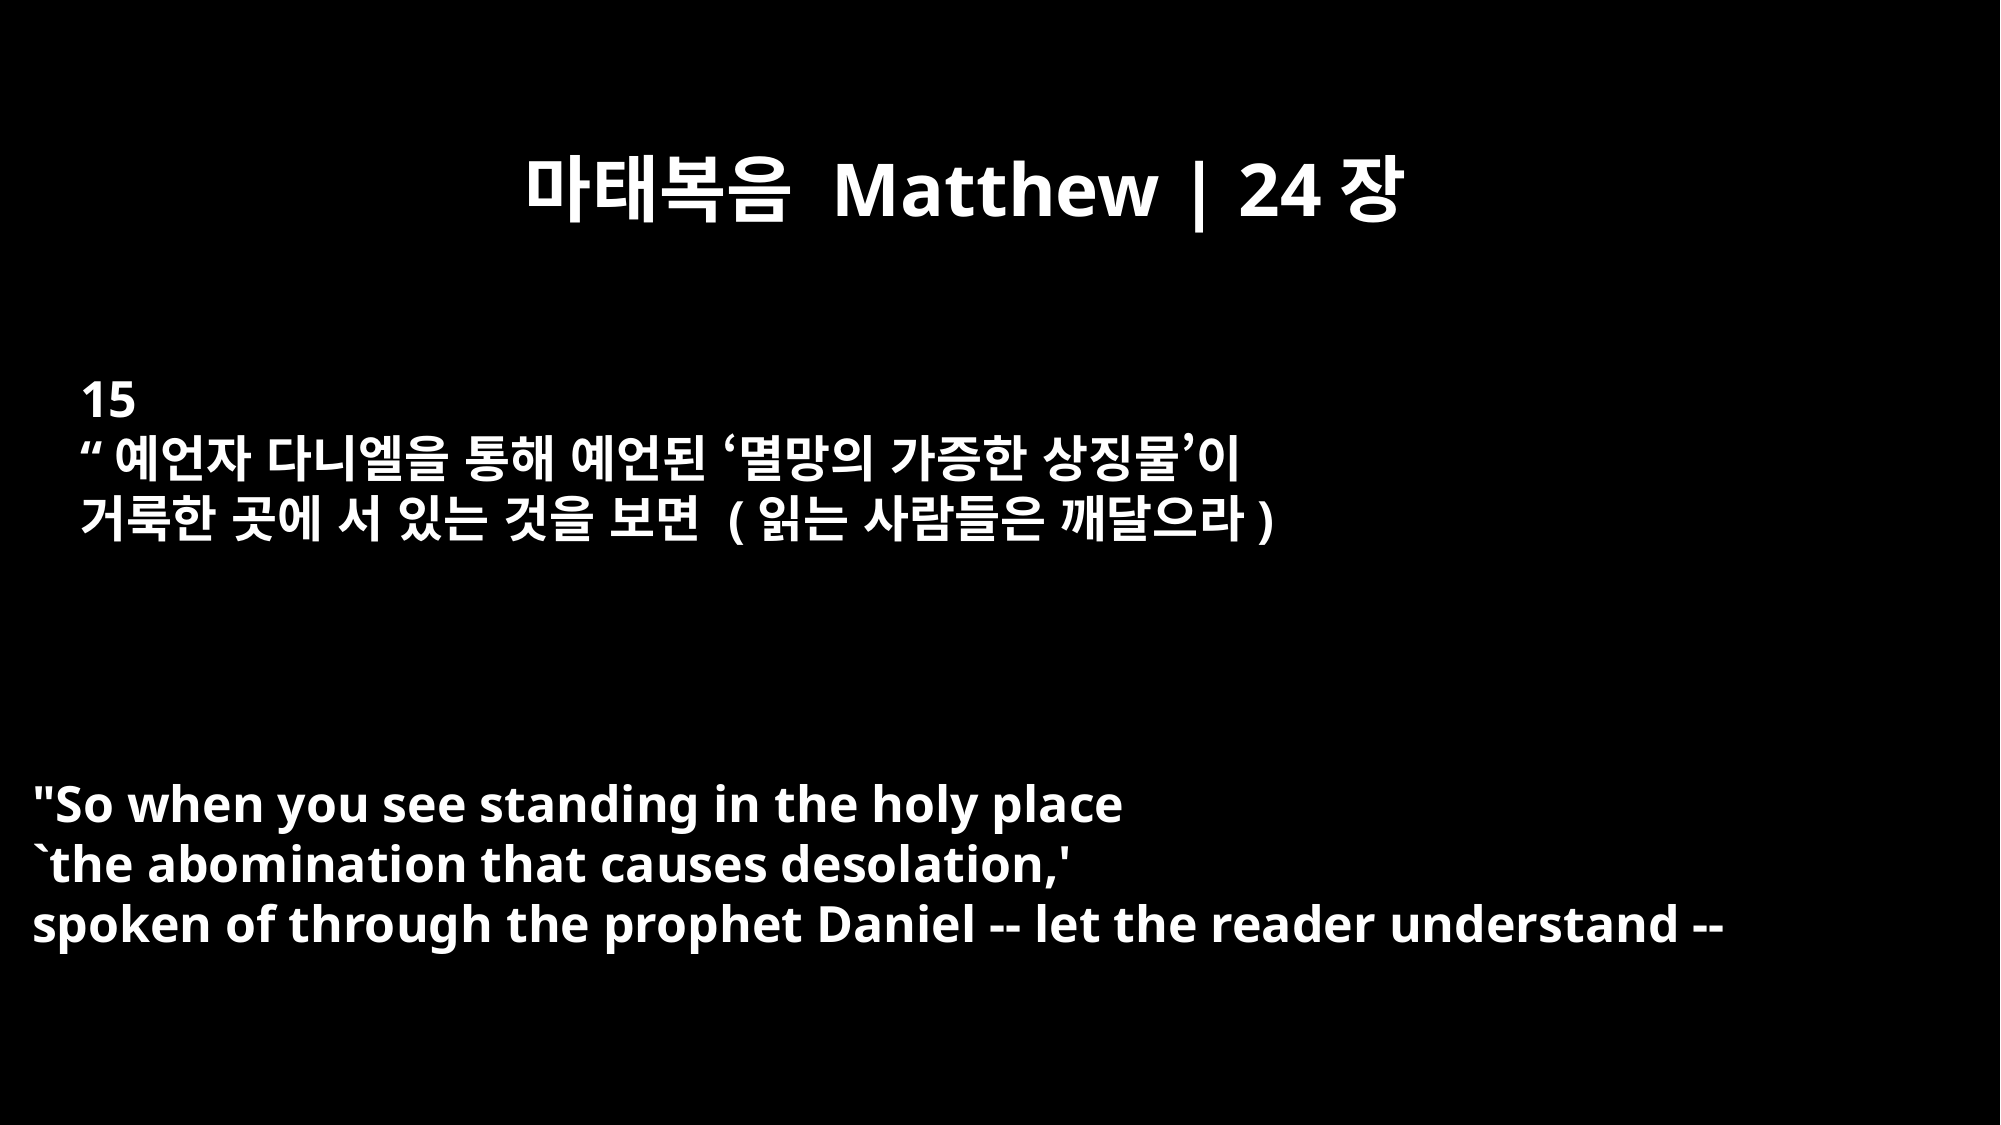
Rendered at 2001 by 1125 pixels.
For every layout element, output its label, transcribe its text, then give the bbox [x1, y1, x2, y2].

text_box 15 “예언자 다니엘을 통해 예언된 ‘멸망의 가증한 상징물’이 거룩한 곳에 서 있는 것을 보면 (읽는 사람들은 깨달으라) [65, 359, 1289, 555]
text_box 마태복음 Matthew | 24장 [510, 136, 1422, 239]
text_box "So when you see standing in the holy place `the abomination that causes desolation,' spoken of through the prophet Daniel -- let the reader understand -- [17, 764, 1741, 960]
